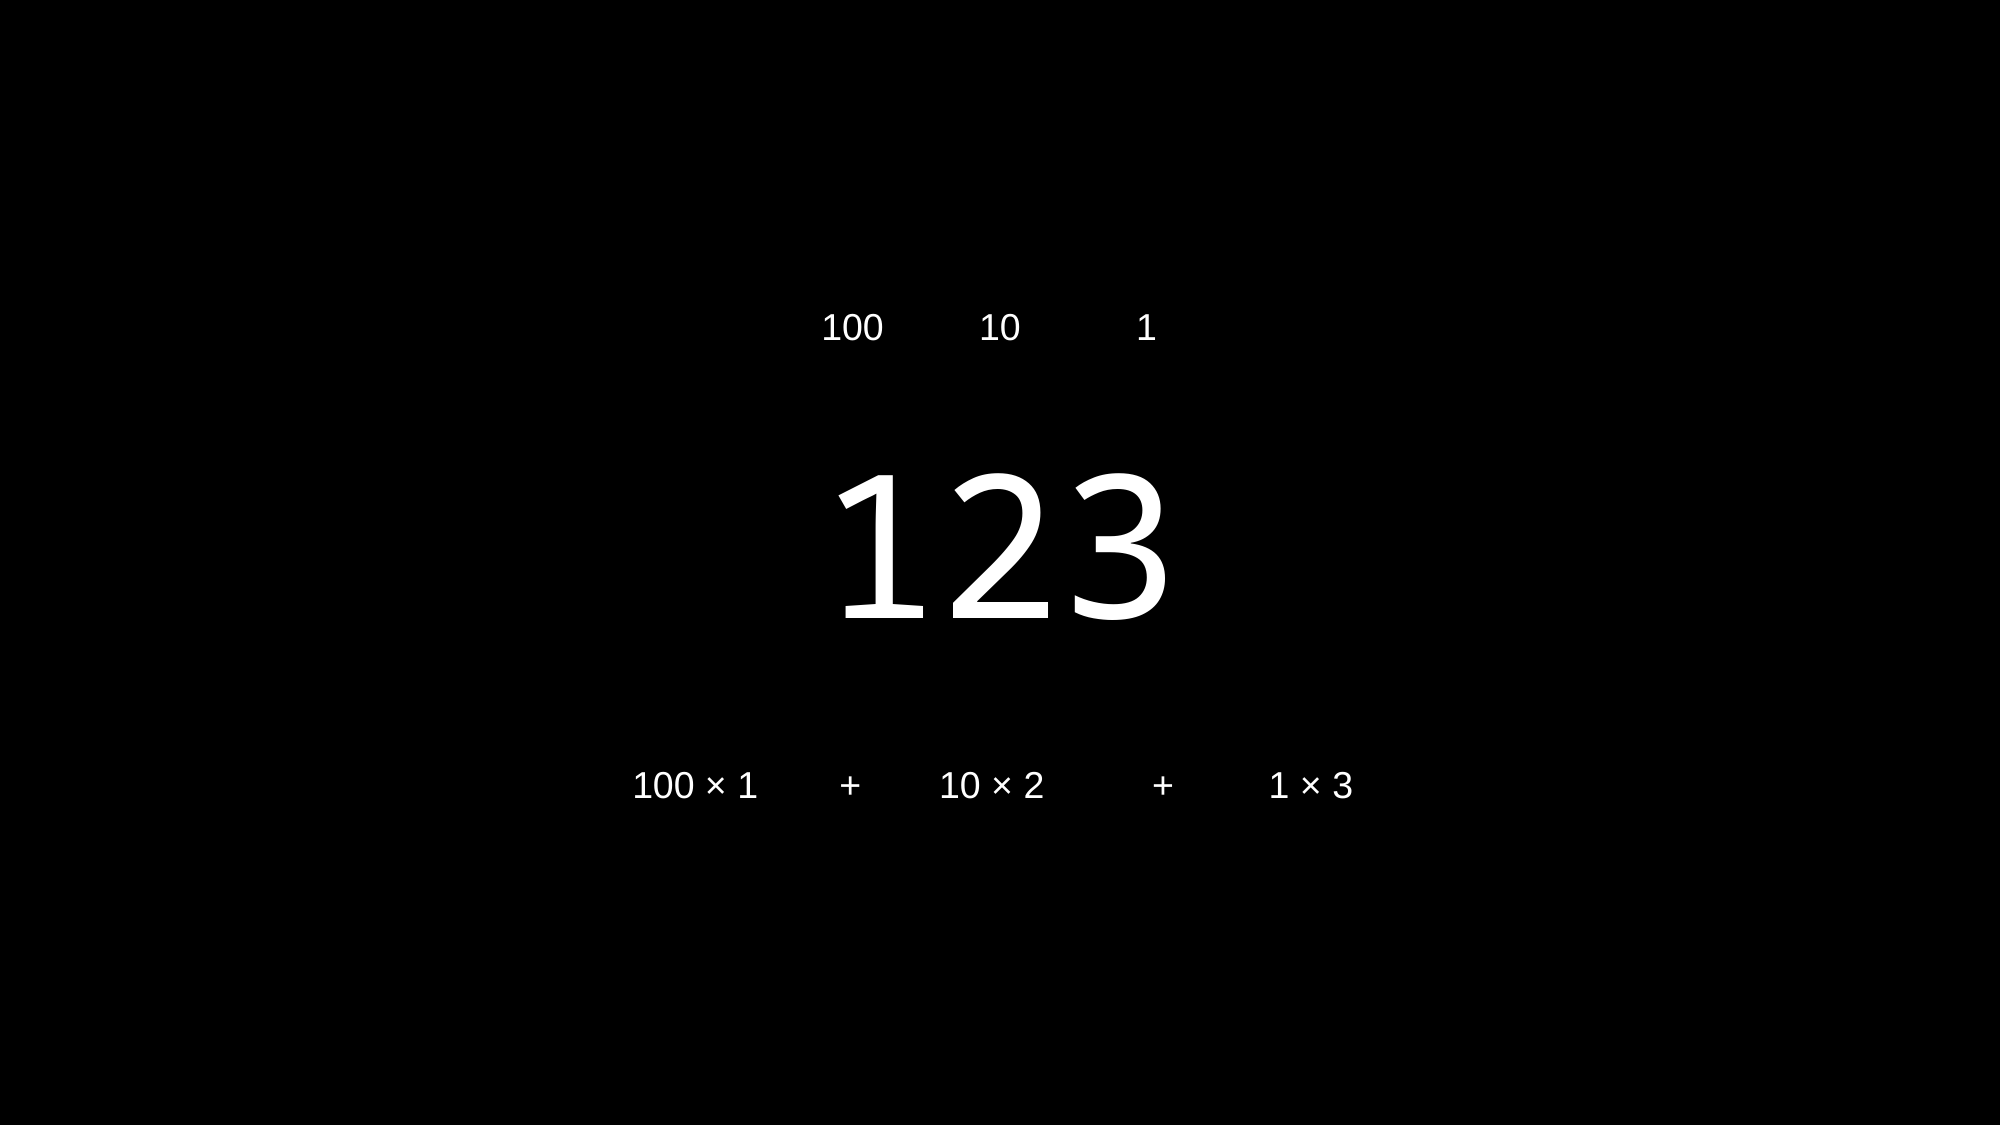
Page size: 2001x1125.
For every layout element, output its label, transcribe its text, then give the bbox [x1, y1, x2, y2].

text_box 1 [1066, 291, 1226, 390]
text_box 1 × 3 [1271, 749, 1418, 848]
text_box 100 × 1 [588, 749, 743, 848]
text_box 123 [588, 389, 1412, 736]
text_box + [1056, 749, 1271, 848]
text_box 10 × 2 [958, 749, 1056, 848]
text_box 10 [920, 291, 1066, 390]
text_box + [743, 749, 958, 848]
text_box 100 [772, 291, 920, 390]
